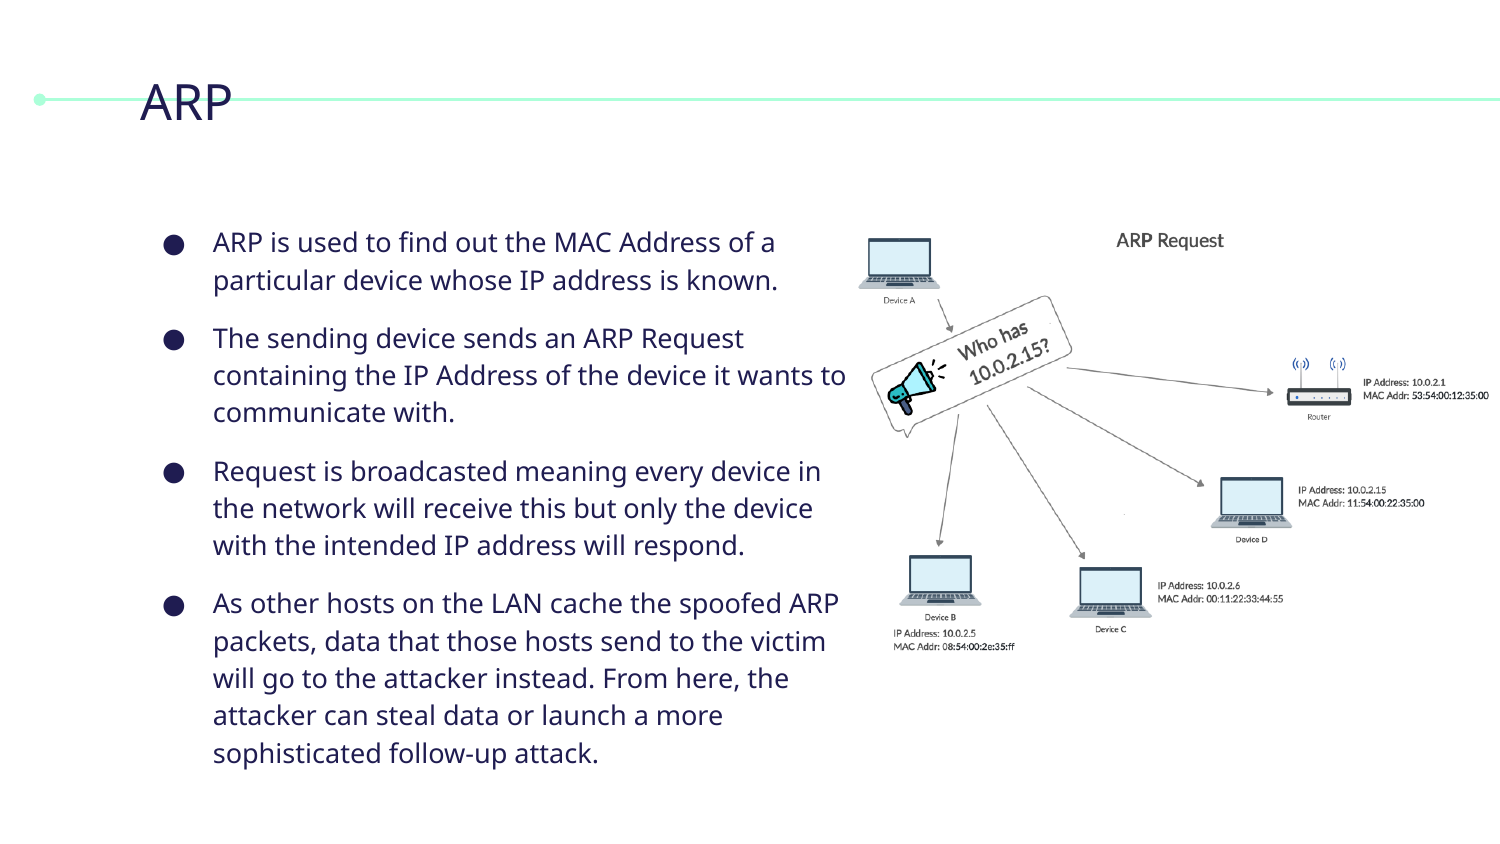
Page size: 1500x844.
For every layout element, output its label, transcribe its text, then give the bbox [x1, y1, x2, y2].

text_box ARP is used to find out the MAC Address of a particular device whose IP address is known. The sending device sends an ARP Request containing the IP Address of the device it wants to communicate with. Request is broadcasted meaning every device in the network will receive this but only the device with the intended IP address will respond. As other hosts on the LAN cache the spoofed ARP packets, data that those hosts send to the victim will go to the attacker instead. From here, the attacker can steal data or launch a more sophisticated follow-up attack. [123, 205, 880, 784]
picture [851, 222, 1500, 664]
title ARP [125, 55, 1281, 206]
